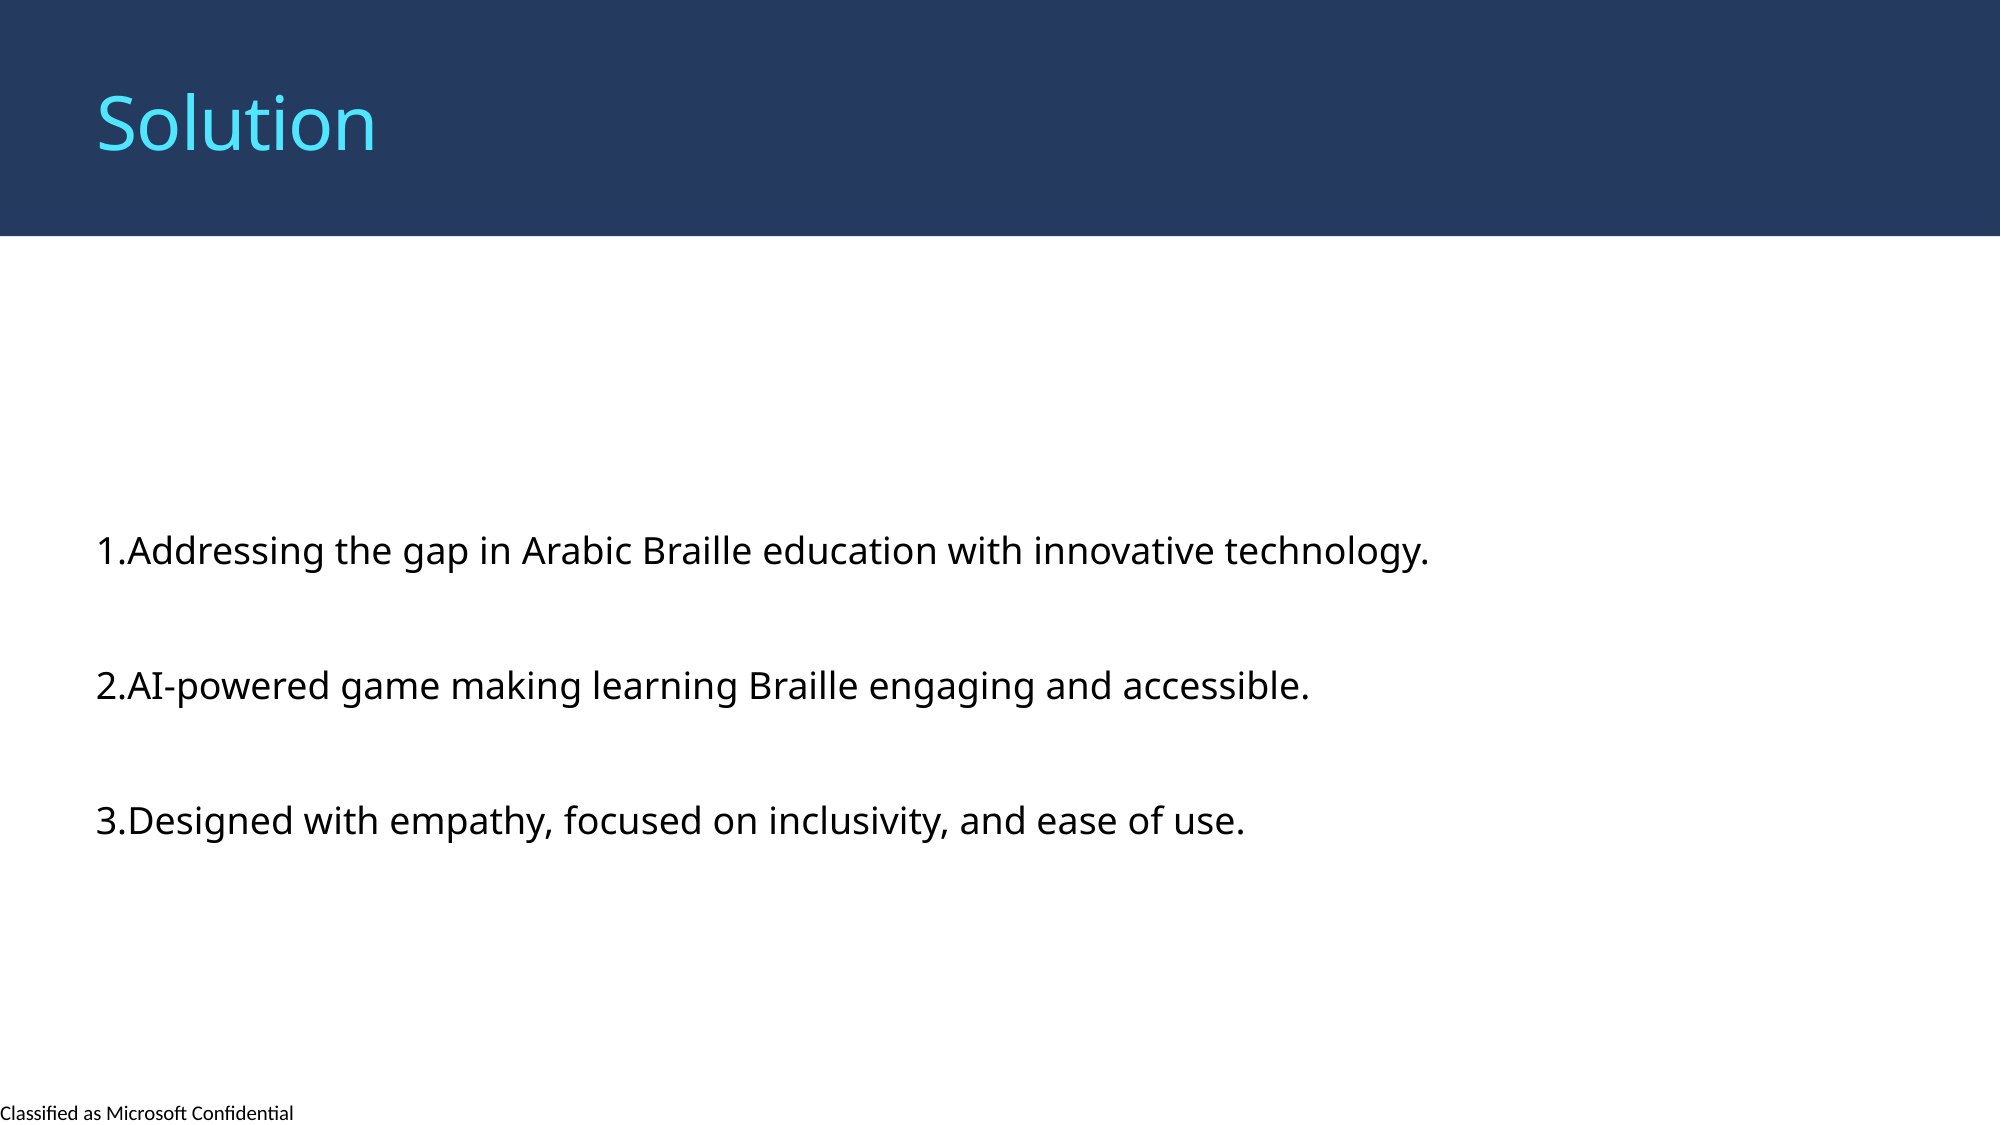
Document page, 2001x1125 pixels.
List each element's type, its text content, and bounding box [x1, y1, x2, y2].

text_box Addressing the gap in Arabic Braille education with innovative technology. AI-powered game making learning Braille engaging and accessible. Designed with empathy, focused on inclusivity, and ease of use. [95, 302, 1591, 1029]
text_box Solution [96, 75, 1904, 166]
